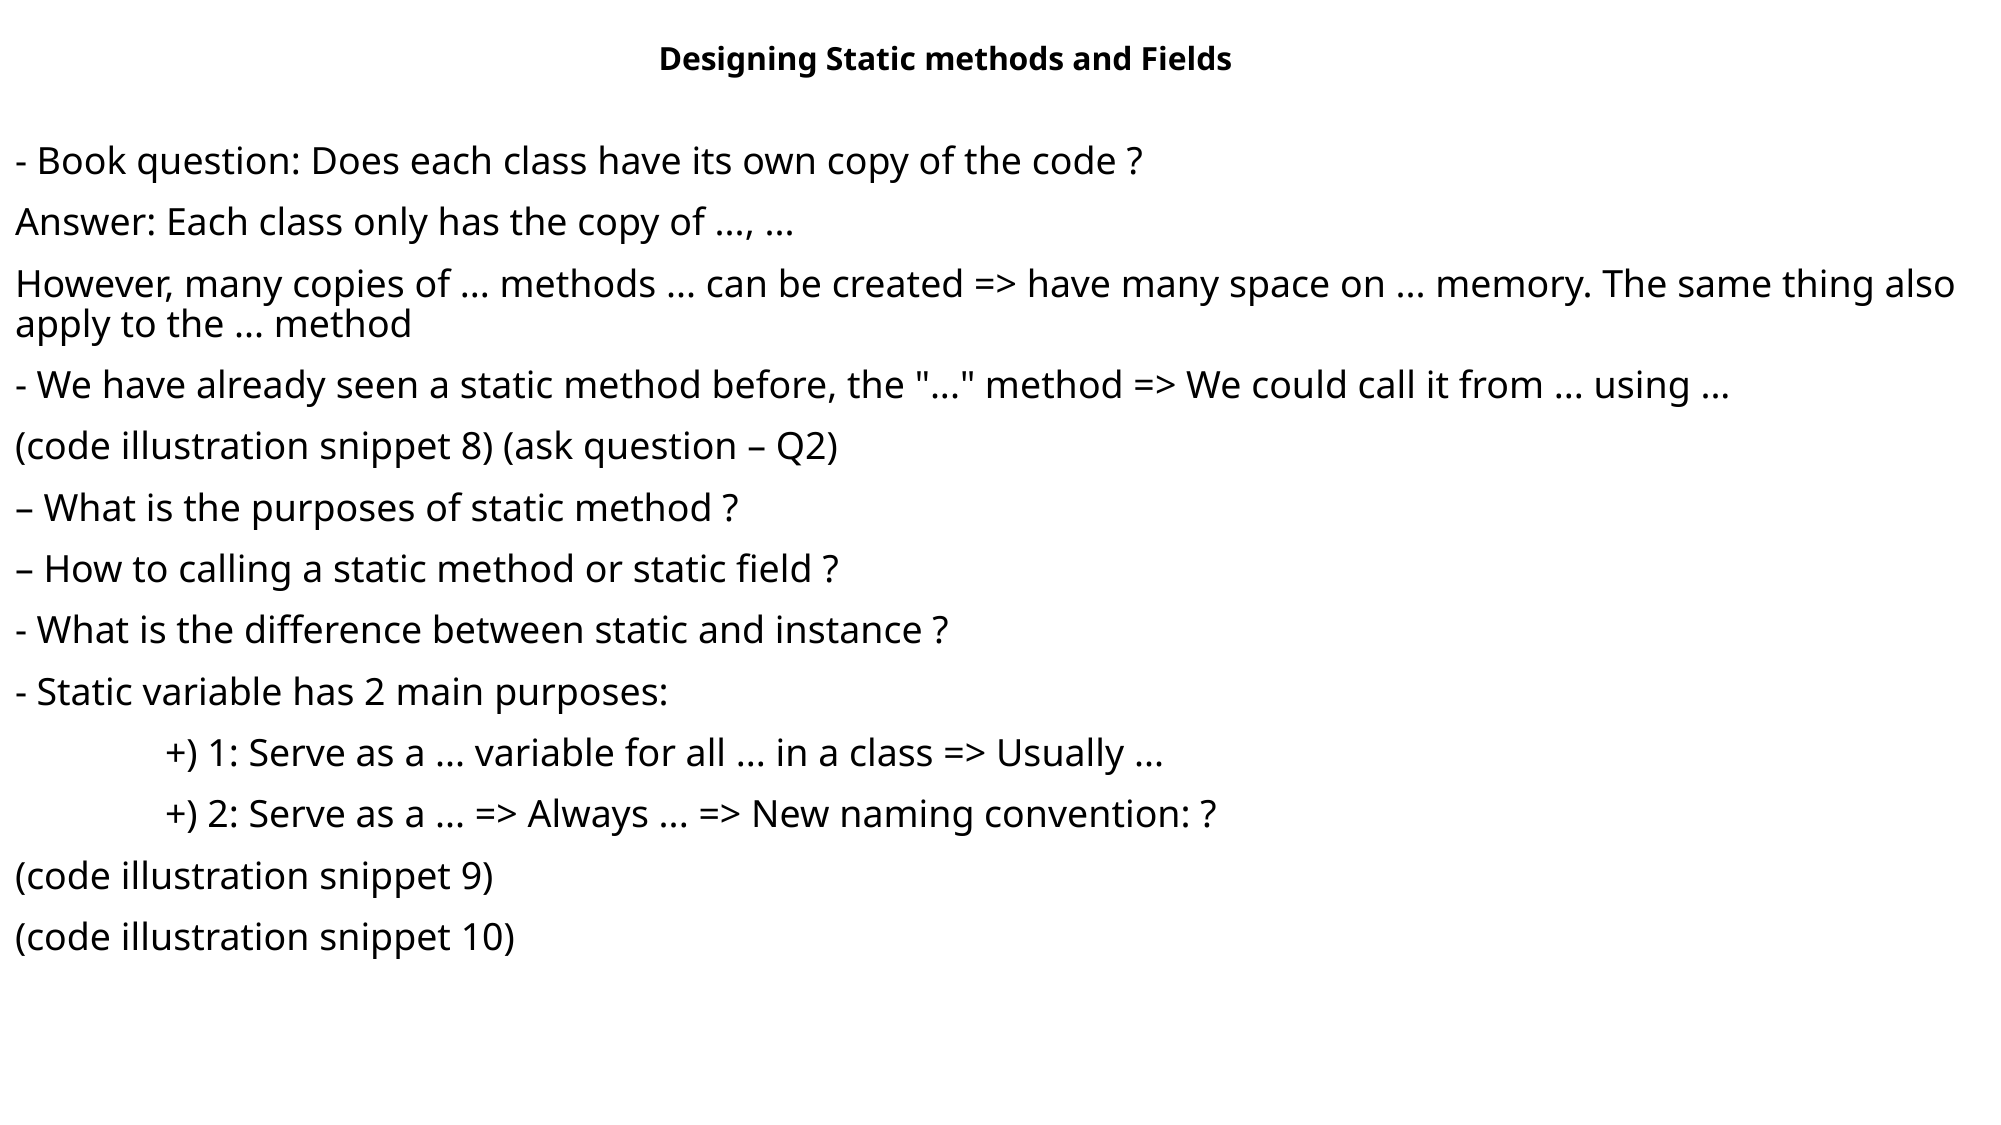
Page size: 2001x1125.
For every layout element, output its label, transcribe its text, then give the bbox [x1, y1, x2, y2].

subtitle Designing Static methods and Fields [24, 35, 1866, 86]
text_box - Book question: Does each class have its own copy of the code ? Answer: Each class only has the copy of ..., ... However, many copies of ... methods ... can be created => have many space on ... memory. The same thing also apply to the ... method - We have already seen a static method before, the "..." method => We could call it from ... using ... (code illustration snippet 8) (ask question – Q2) – What is the purposes of static method ? – How to calling a static method or static field ? - What is the difference between static and instance ? - Static variable has 2 main purposes: +) 1: Serve as a ... variable for all ... in a class => Usually ... +) 2: Serve as a ... => Always ... => New naming convention: ? (code illustration snippet 9) (code illustration snippet 10) [0, 134, 2000, 1125]
